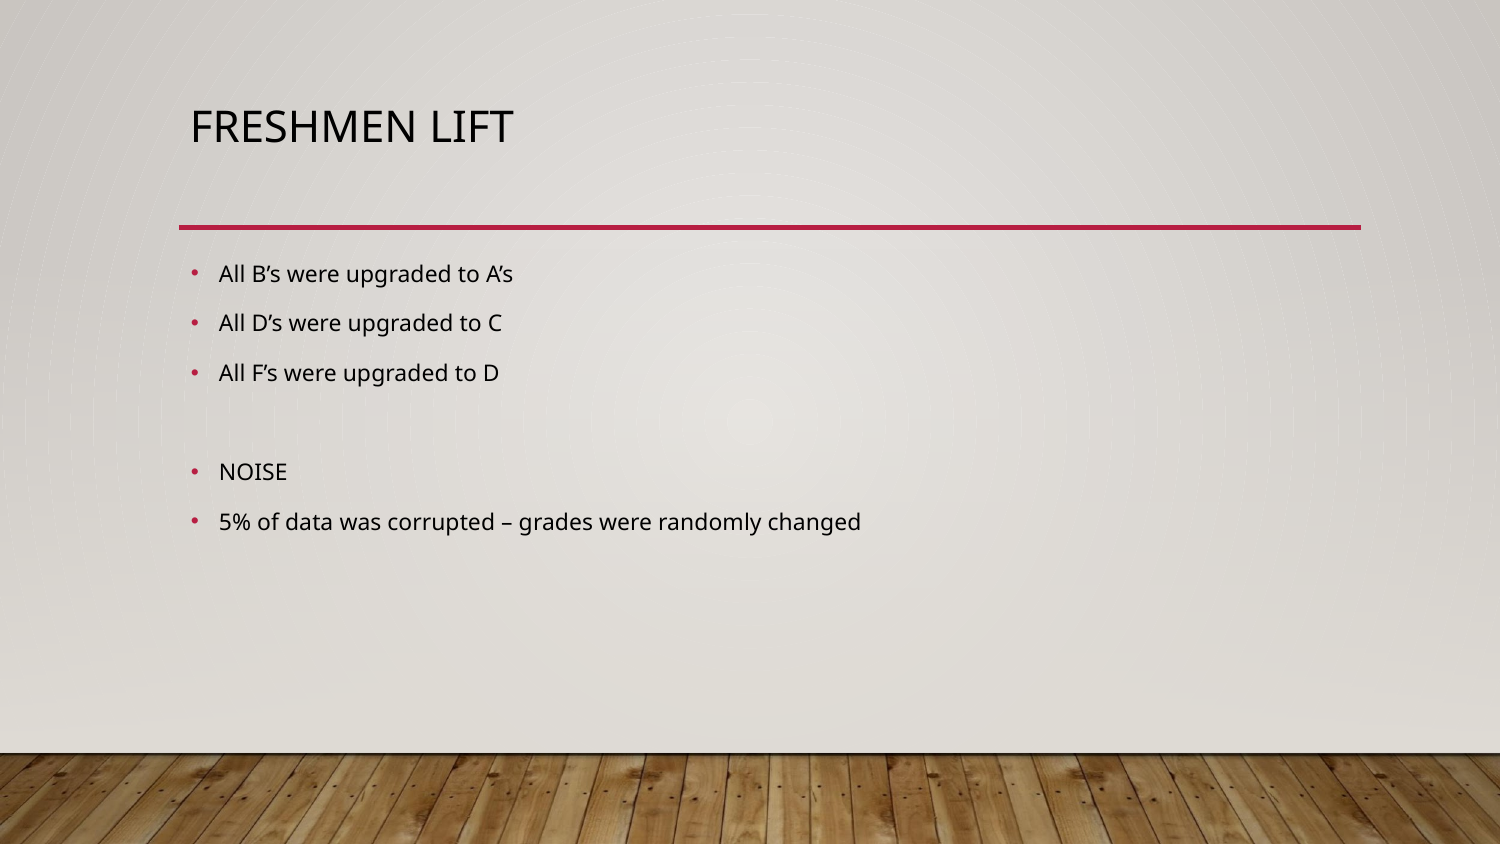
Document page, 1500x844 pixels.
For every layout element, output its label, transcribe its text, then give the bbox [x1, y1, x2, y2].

picture [0, 753, 1500, 844]
list All B’s were upgraded to A’s All D’s were upgraded to C All F’s were upgraded to D NOISE 5% of data was corrupted – grades were randomly changed [178, 247, 1361, 673]
title FRESHMEN LIFT [178, 98, 1361, 229]
